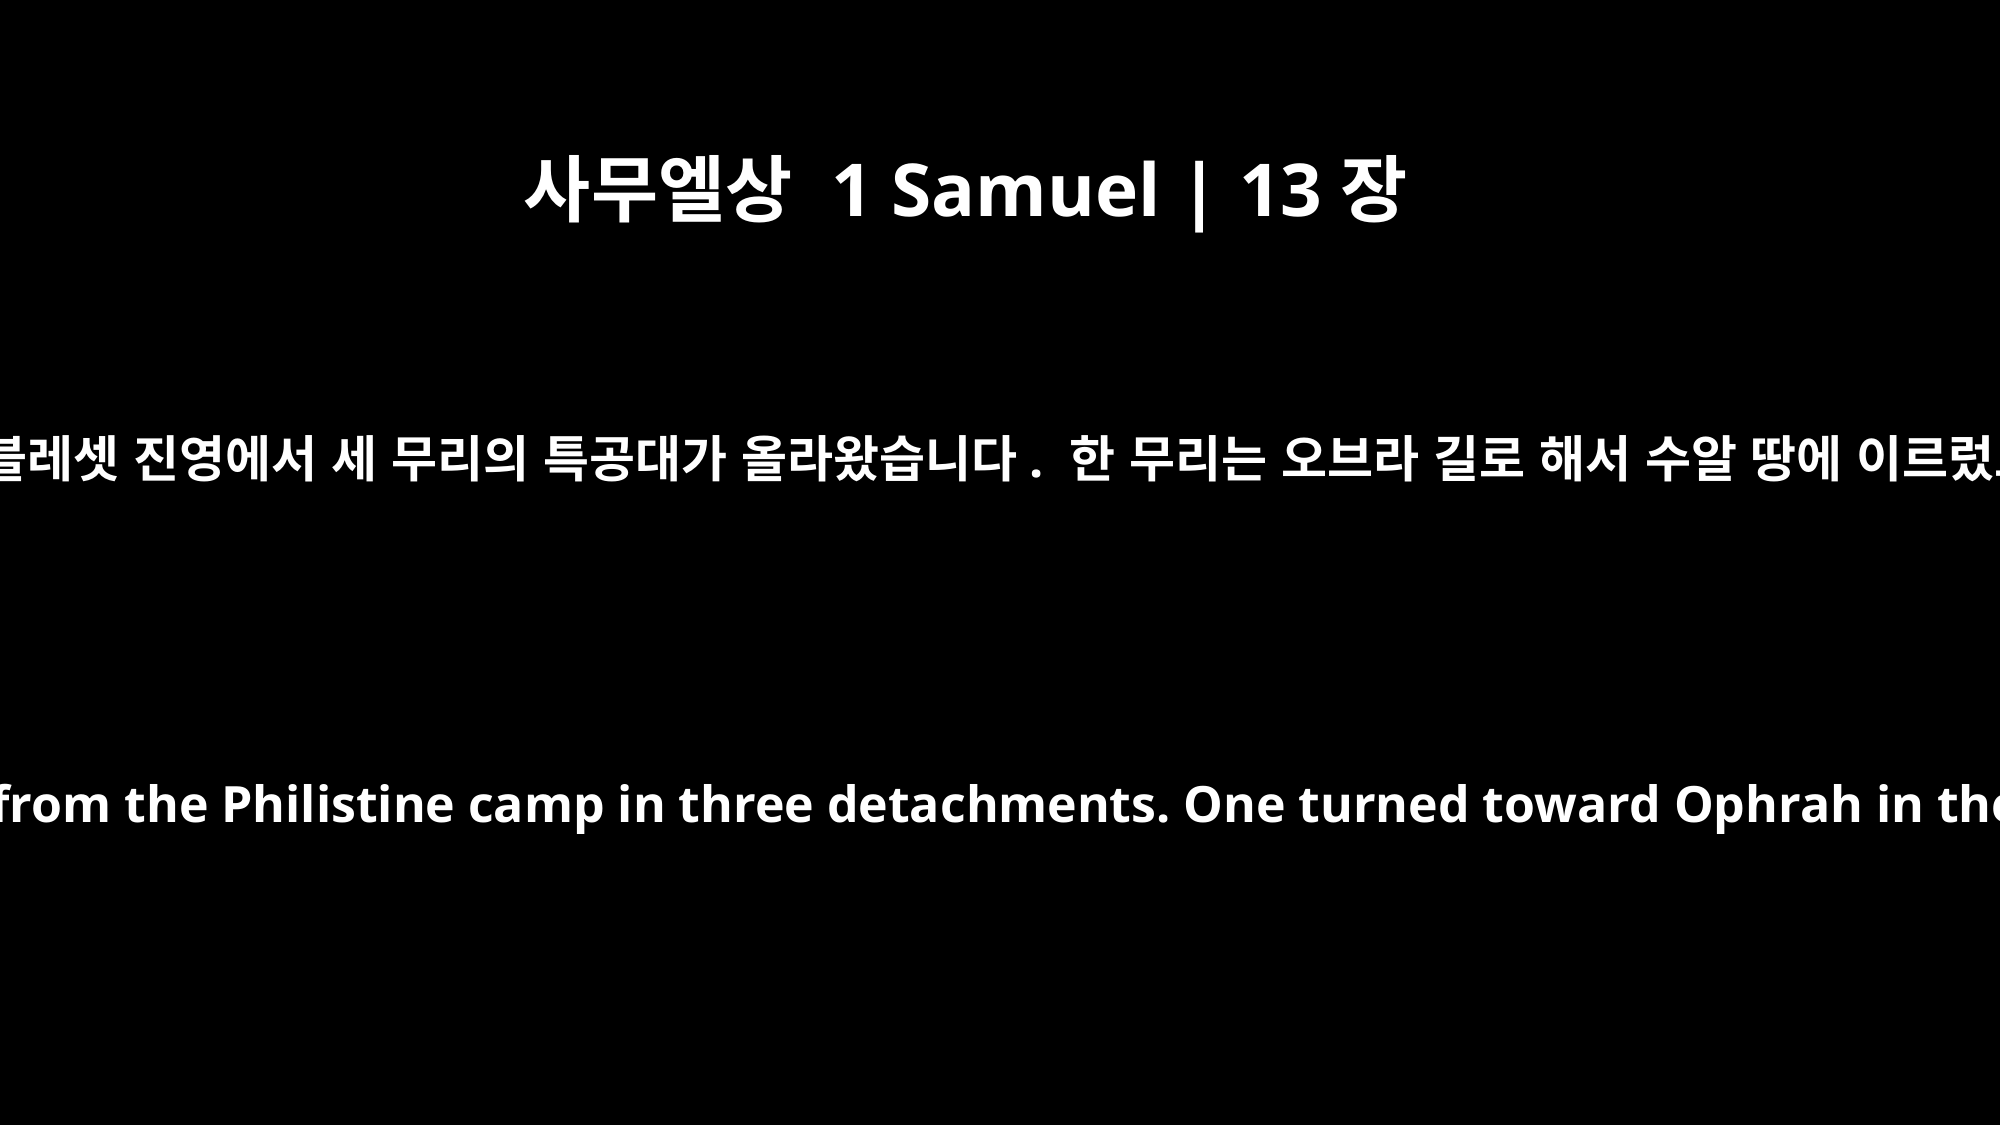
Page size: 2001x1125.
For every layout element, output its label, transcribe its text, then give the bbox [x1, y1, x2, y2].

text_box 사무엘상 1 Samuel | 13장 [509, 136, 1423, 239]
text_box Raiding parties went out from the Philistine camp in three detachments. One turned toward Ophrah in the vicinity of Shual, [0, 764, 2000, 840]
text_box 17 그때 블레셋 진영에서 세 무리의 특공대가 올라왔습니다. 한 무리는 오브라 길로 해서 수알 땅에 이르렀고 [0, 359, 2000, 495]
